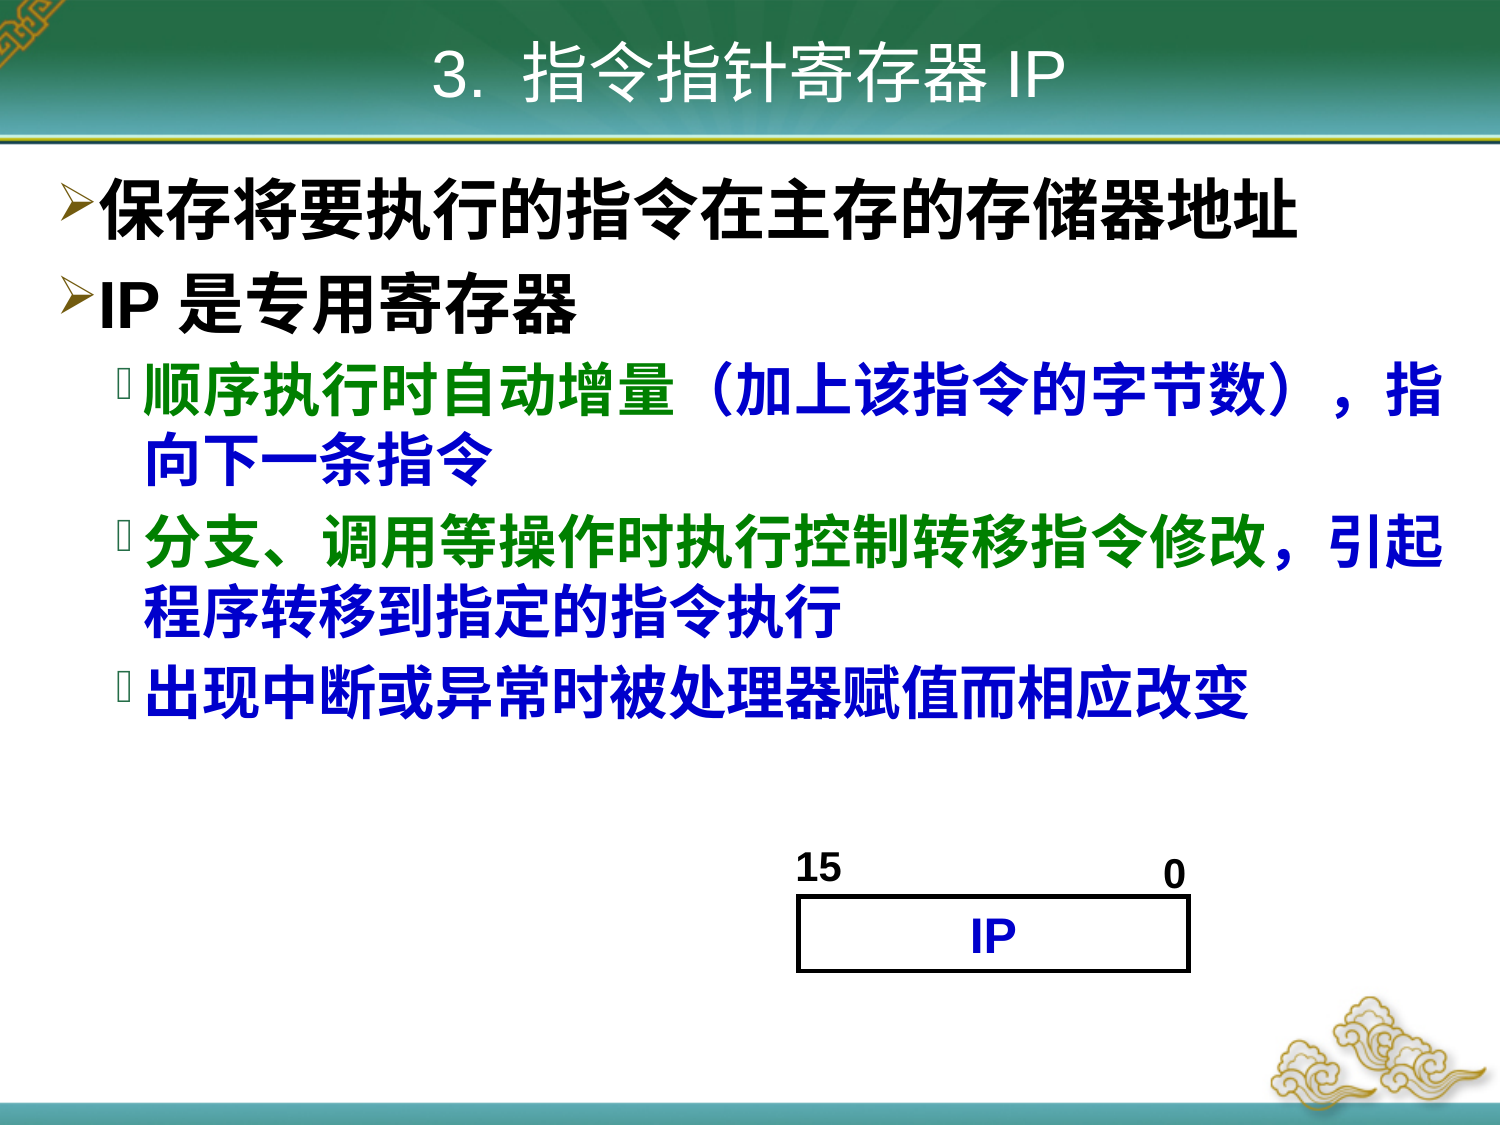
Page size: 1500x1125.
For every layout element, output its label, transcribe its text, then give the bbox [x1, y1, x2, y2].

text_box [761, 832, 1216, 976]
picture [0, 0, 1500, 1125]
title 3. 指令指针寄存器IP [74, 18, 1426, 124]
list 保存将要执行的指令在主存的存储器地址 IP是专用寄存器 顺序执行时自动增量（加上该指令的字节数），指向下一条指令 分支、调用等操作时执行控制转移指令修改，引起程序转移到指定的指令执行 出现中断或异常时被处理器赋值而相应改变 [40, 160, 1460, 1059]
